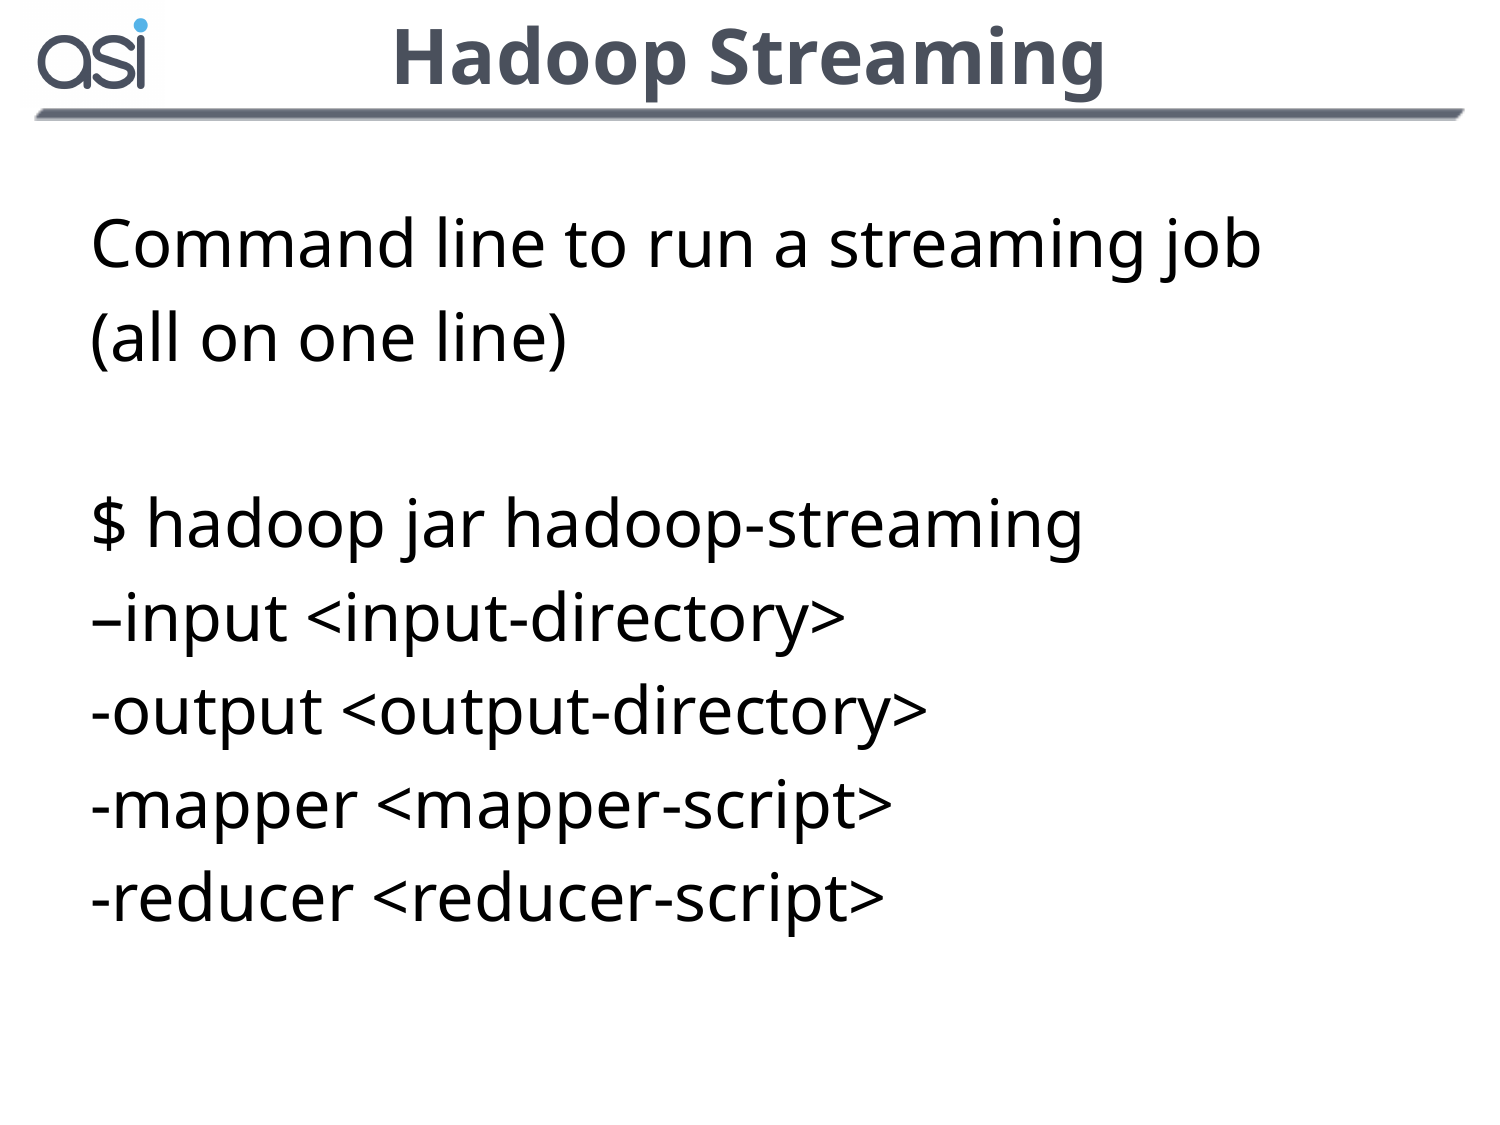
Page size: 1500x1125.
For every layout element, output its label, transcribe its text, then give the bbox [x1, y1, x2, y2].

list Command line to run a streaming job (all on one line) $ hadoop jar hadoop-streaming –input <input-directory> -output <output-directory> -mapper <mapper-script> -reducer <reducer-script> [75, 193, 1425, 951]
title Hadoop Streaming [33, 0, 1467, 108]
picture [20, 0, 1467, 121]
